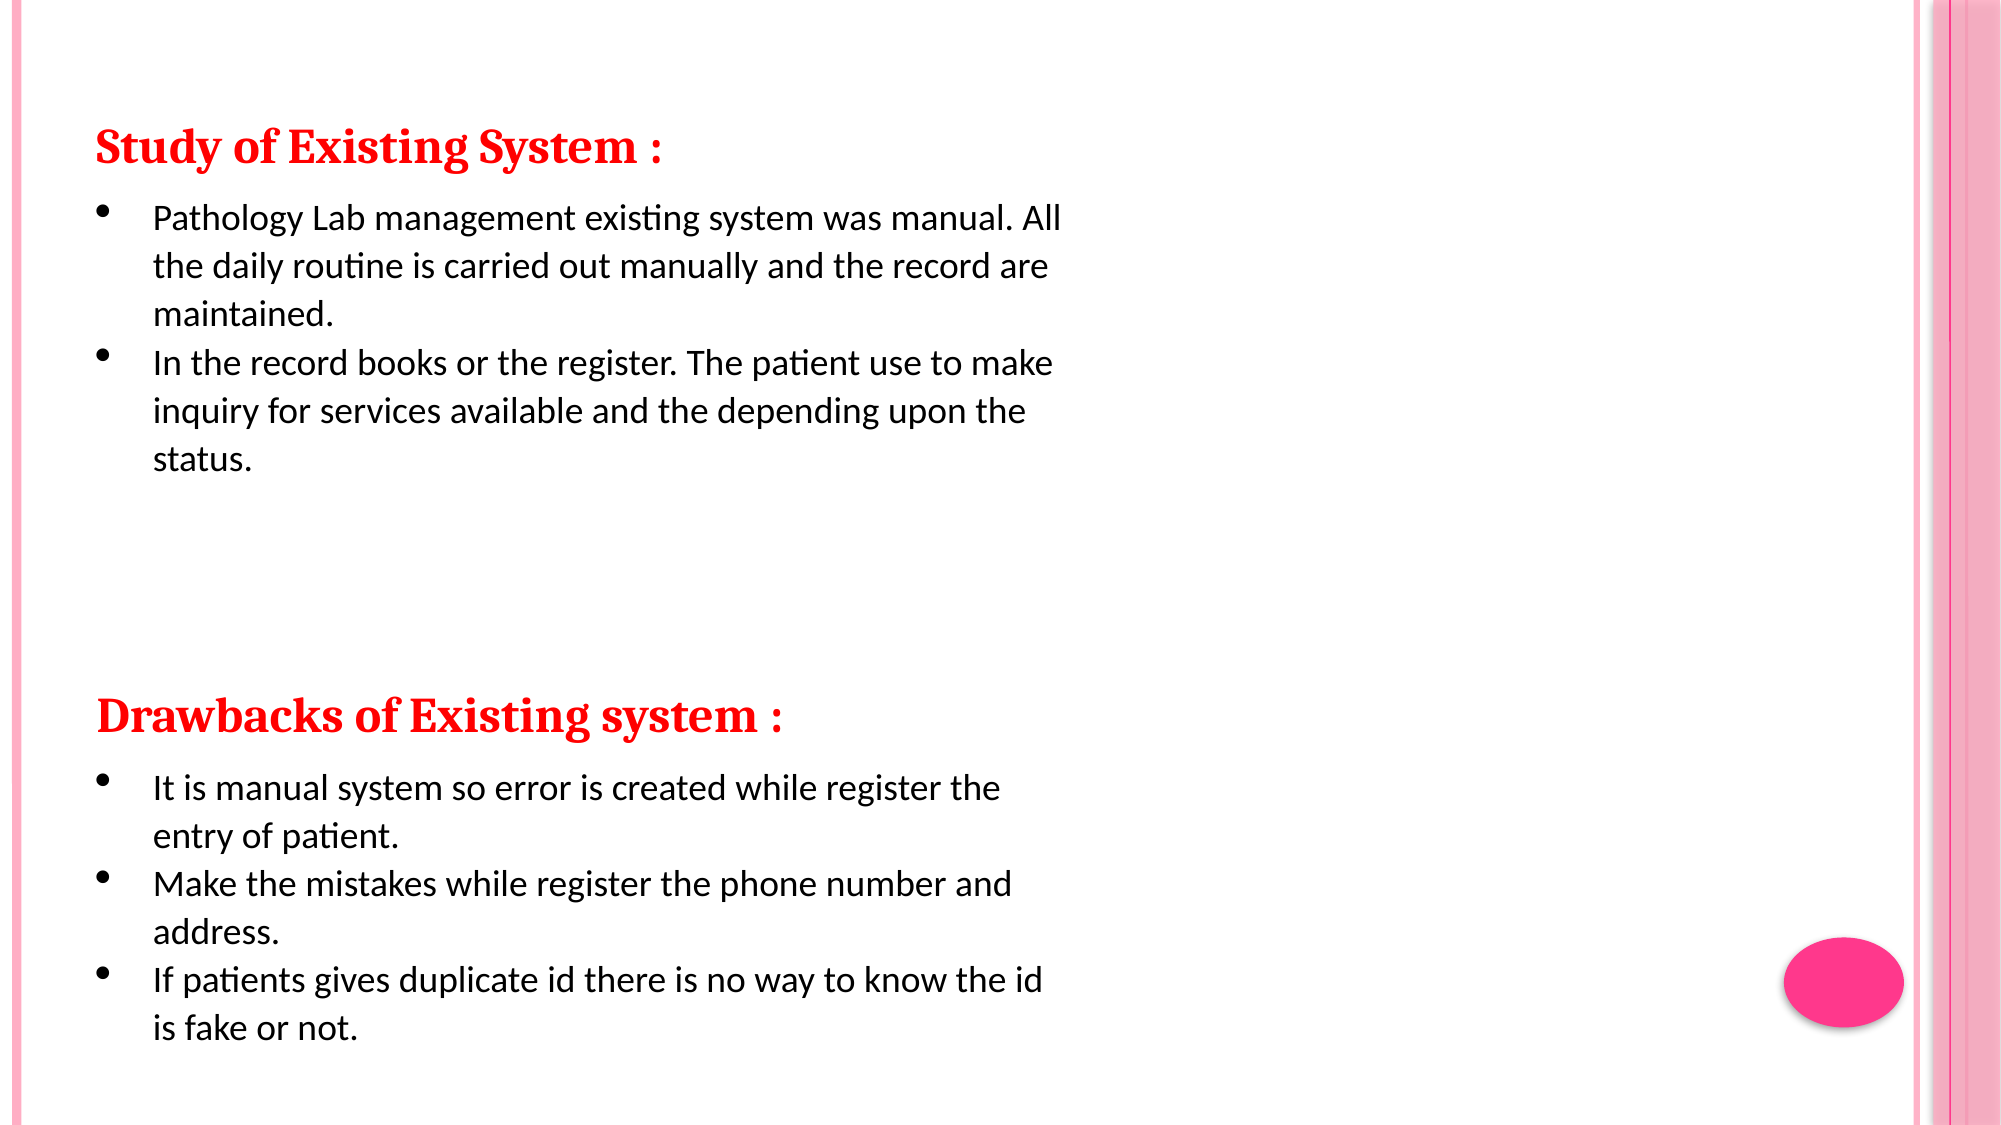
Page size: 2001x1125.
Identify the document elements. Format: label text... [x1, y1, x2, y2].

text_box Study of Existing System : Pathology Lab management existing system was manual. All the daily routine is carried out manually and the record are maintained. In the record books or the register. The patient use to make inquiry for services available and the depending upon the status. [81, 101, 1103, 487]
text_box Drawbacks of Existing system : It is manual system so error is created while register the entry of patient. Make the mistakes while register the phone number and address. If patients gives duplicate id there is no way to know the id is fake or not. [81, 671, 1082, 1056]
